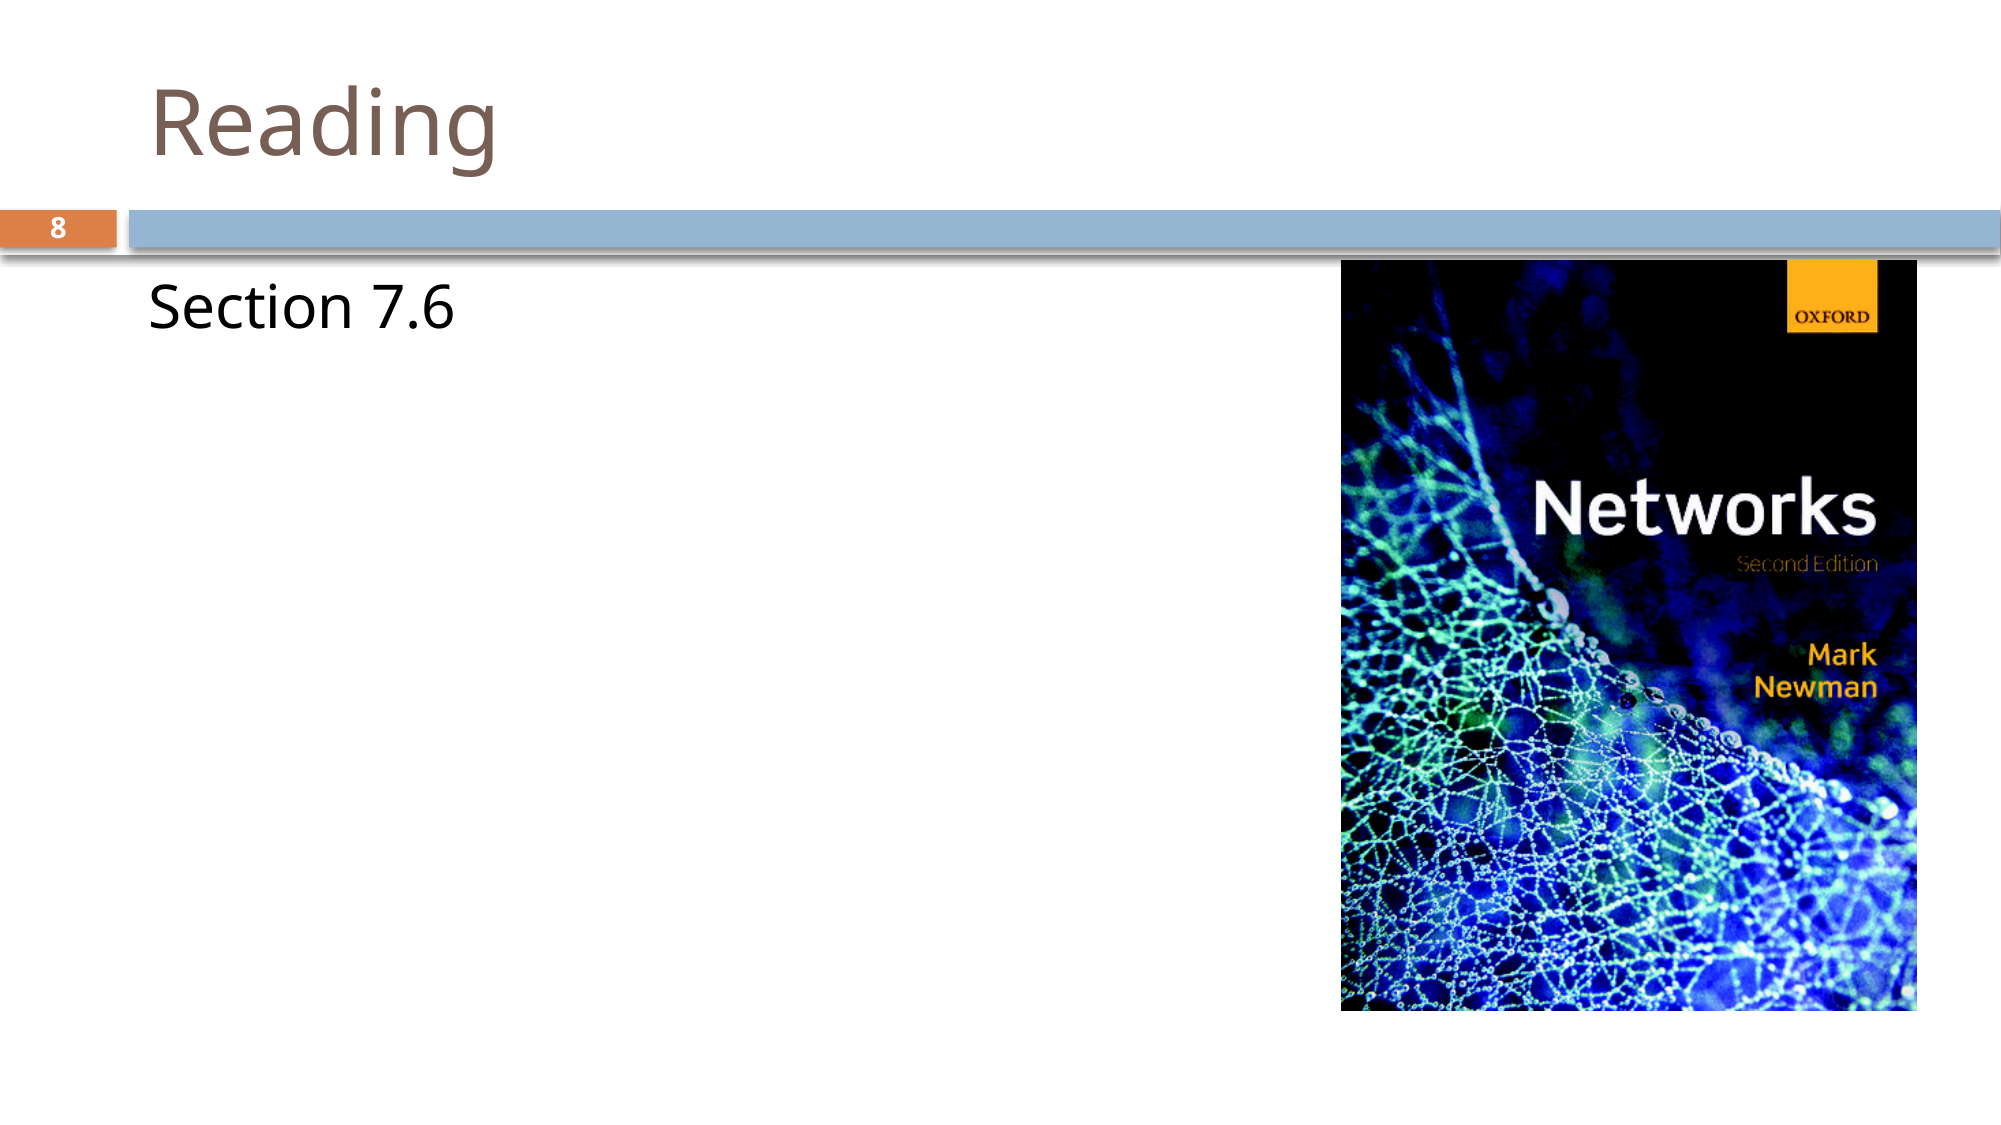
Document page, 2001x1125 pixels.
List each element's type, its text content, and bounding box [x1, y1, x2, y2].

slide_number 8 [0, 208, 117, 249]
picture [1340, 260, 1917, 1011]
list Section 7.6 [133, 260, 1308, 1011]
title Reading [133, 37, 1917, 200]
